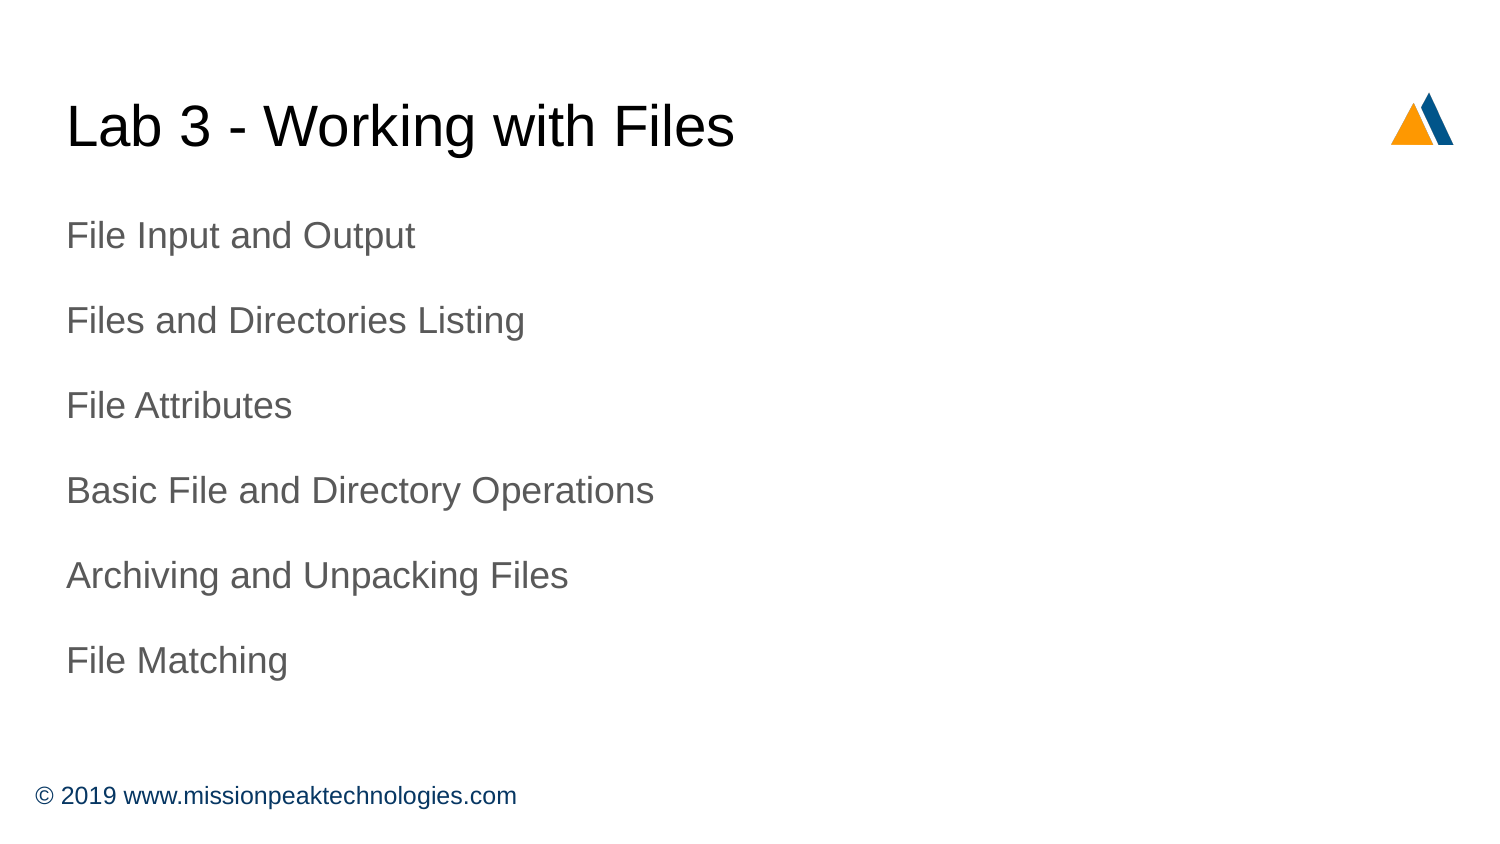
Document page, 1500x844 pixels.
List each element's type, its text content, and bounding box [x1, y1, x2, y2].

title Lab 3 - Working with Files [51, 72, 1449, 167]
picture [1449, 87, 1455, 153]
list File Input and Output Files and Directories Listing File Attributes Basic File and Directory Operations Archiving and Unpacking Files File Matching [51, 189, 1449, 750]
